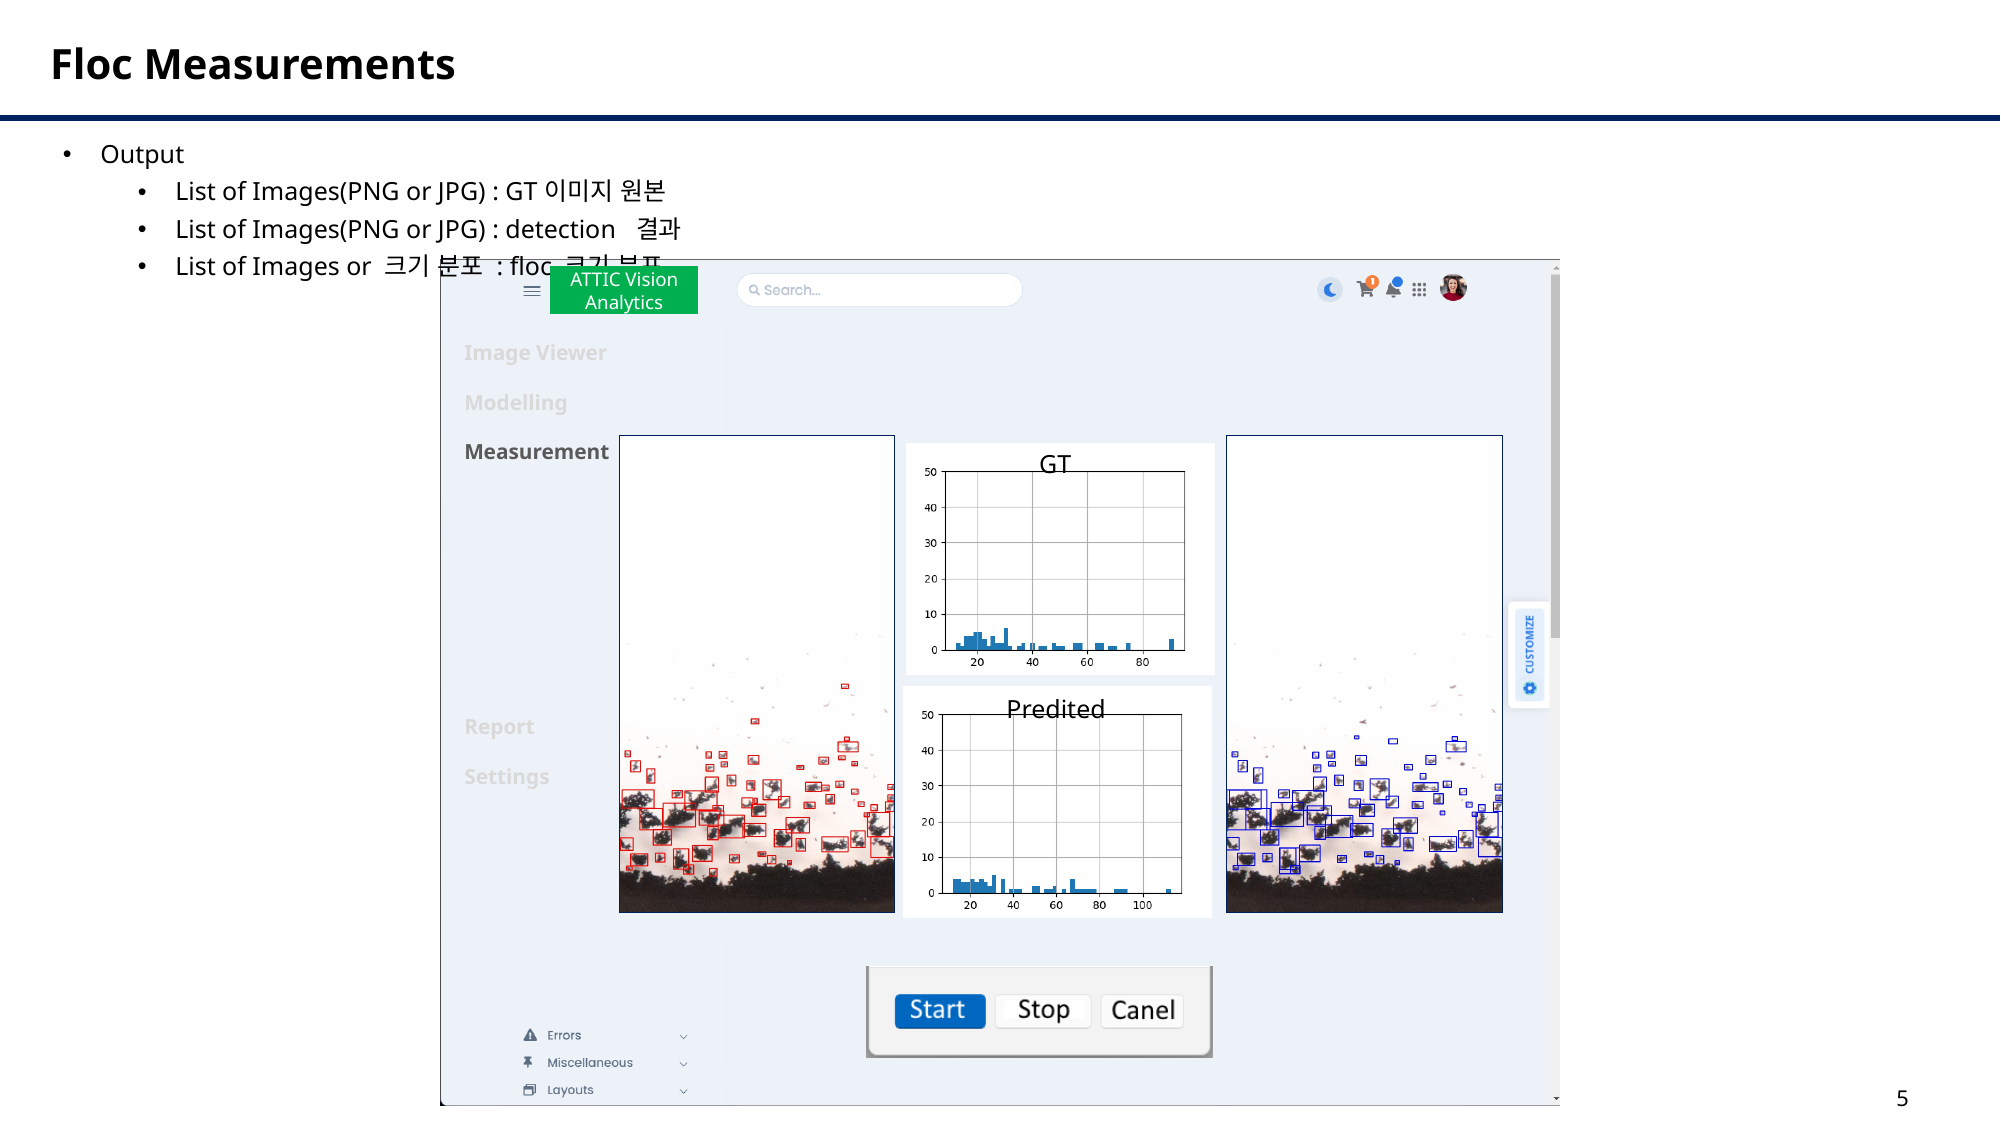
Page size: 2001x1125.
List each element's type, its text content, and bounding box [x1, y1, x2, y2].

list Output List of Images(PNG or JPG) : GT이미지 원본 List of Images(PNG or JPG) : detection 결과 List of Images or 크기 분포 : floc 크기 분포 [48, 134, 1955, 295]
slide_number 5 [1881, 1077, 2000, 1115]
picture [440, 259, 1560, 1106]
title Floc Measurements [34, 20, 1964, 112]
